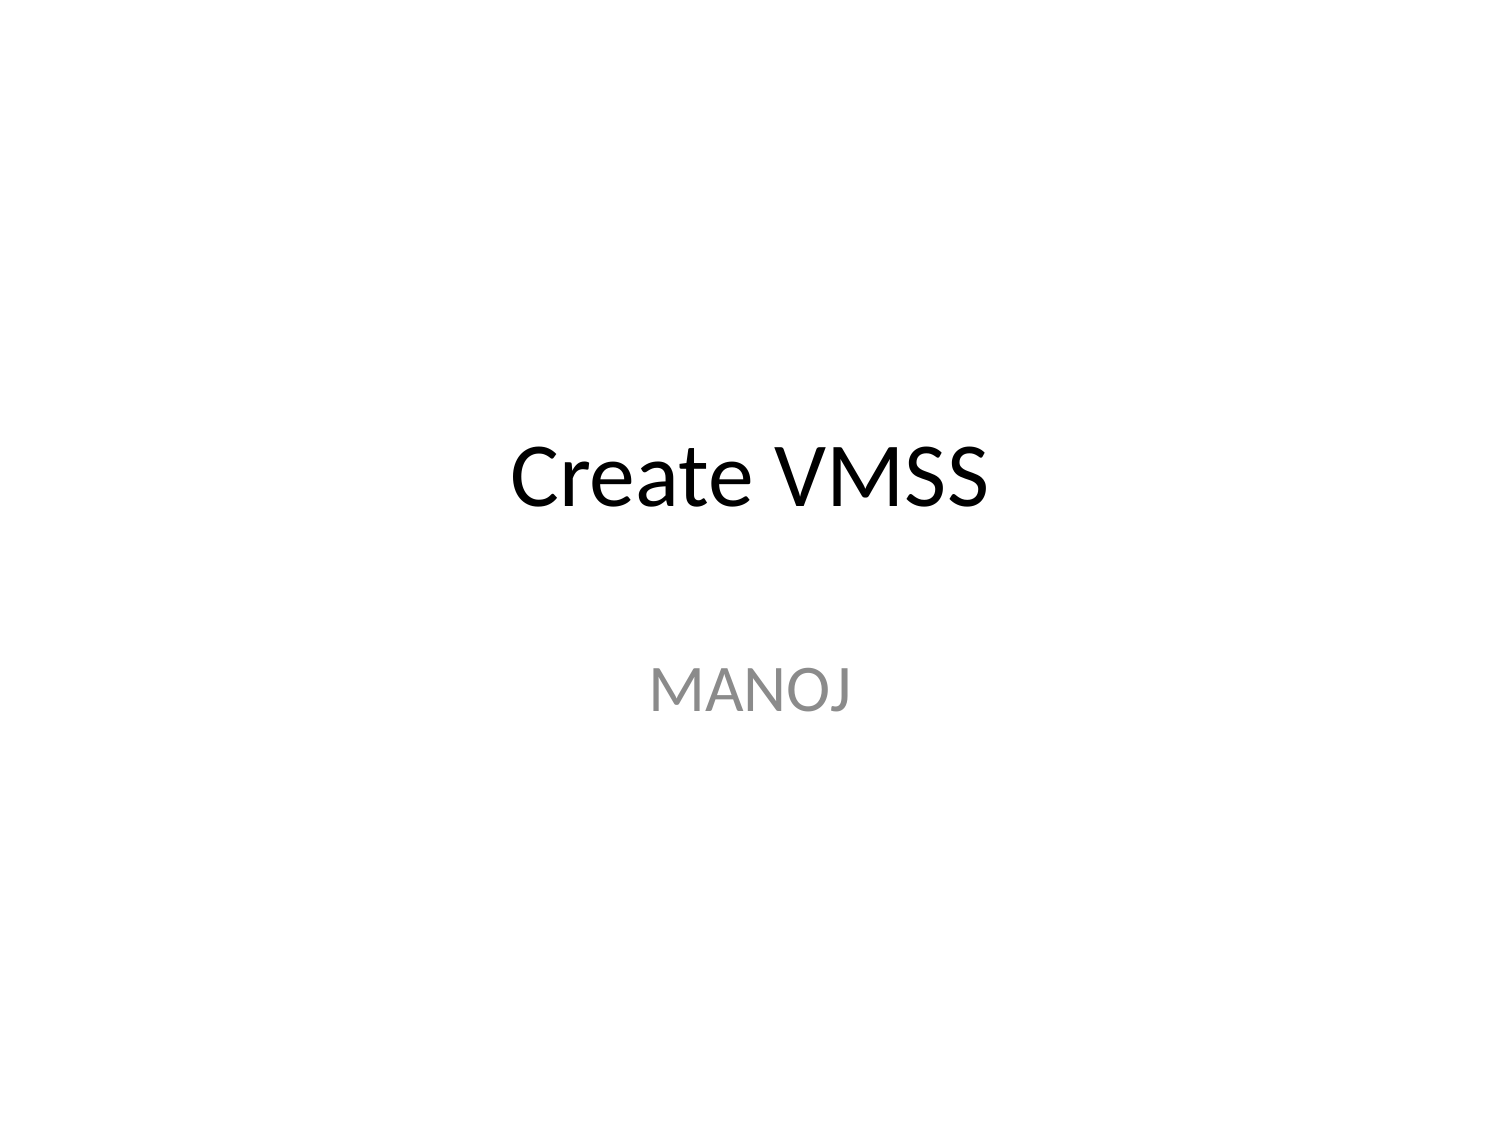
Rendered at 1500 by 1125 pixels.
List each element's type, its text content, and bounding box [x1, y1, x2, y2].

subtitle MANOJ [225, 637, 1275, 925]
title Create VMSS [112, 349, 1388, 591]
